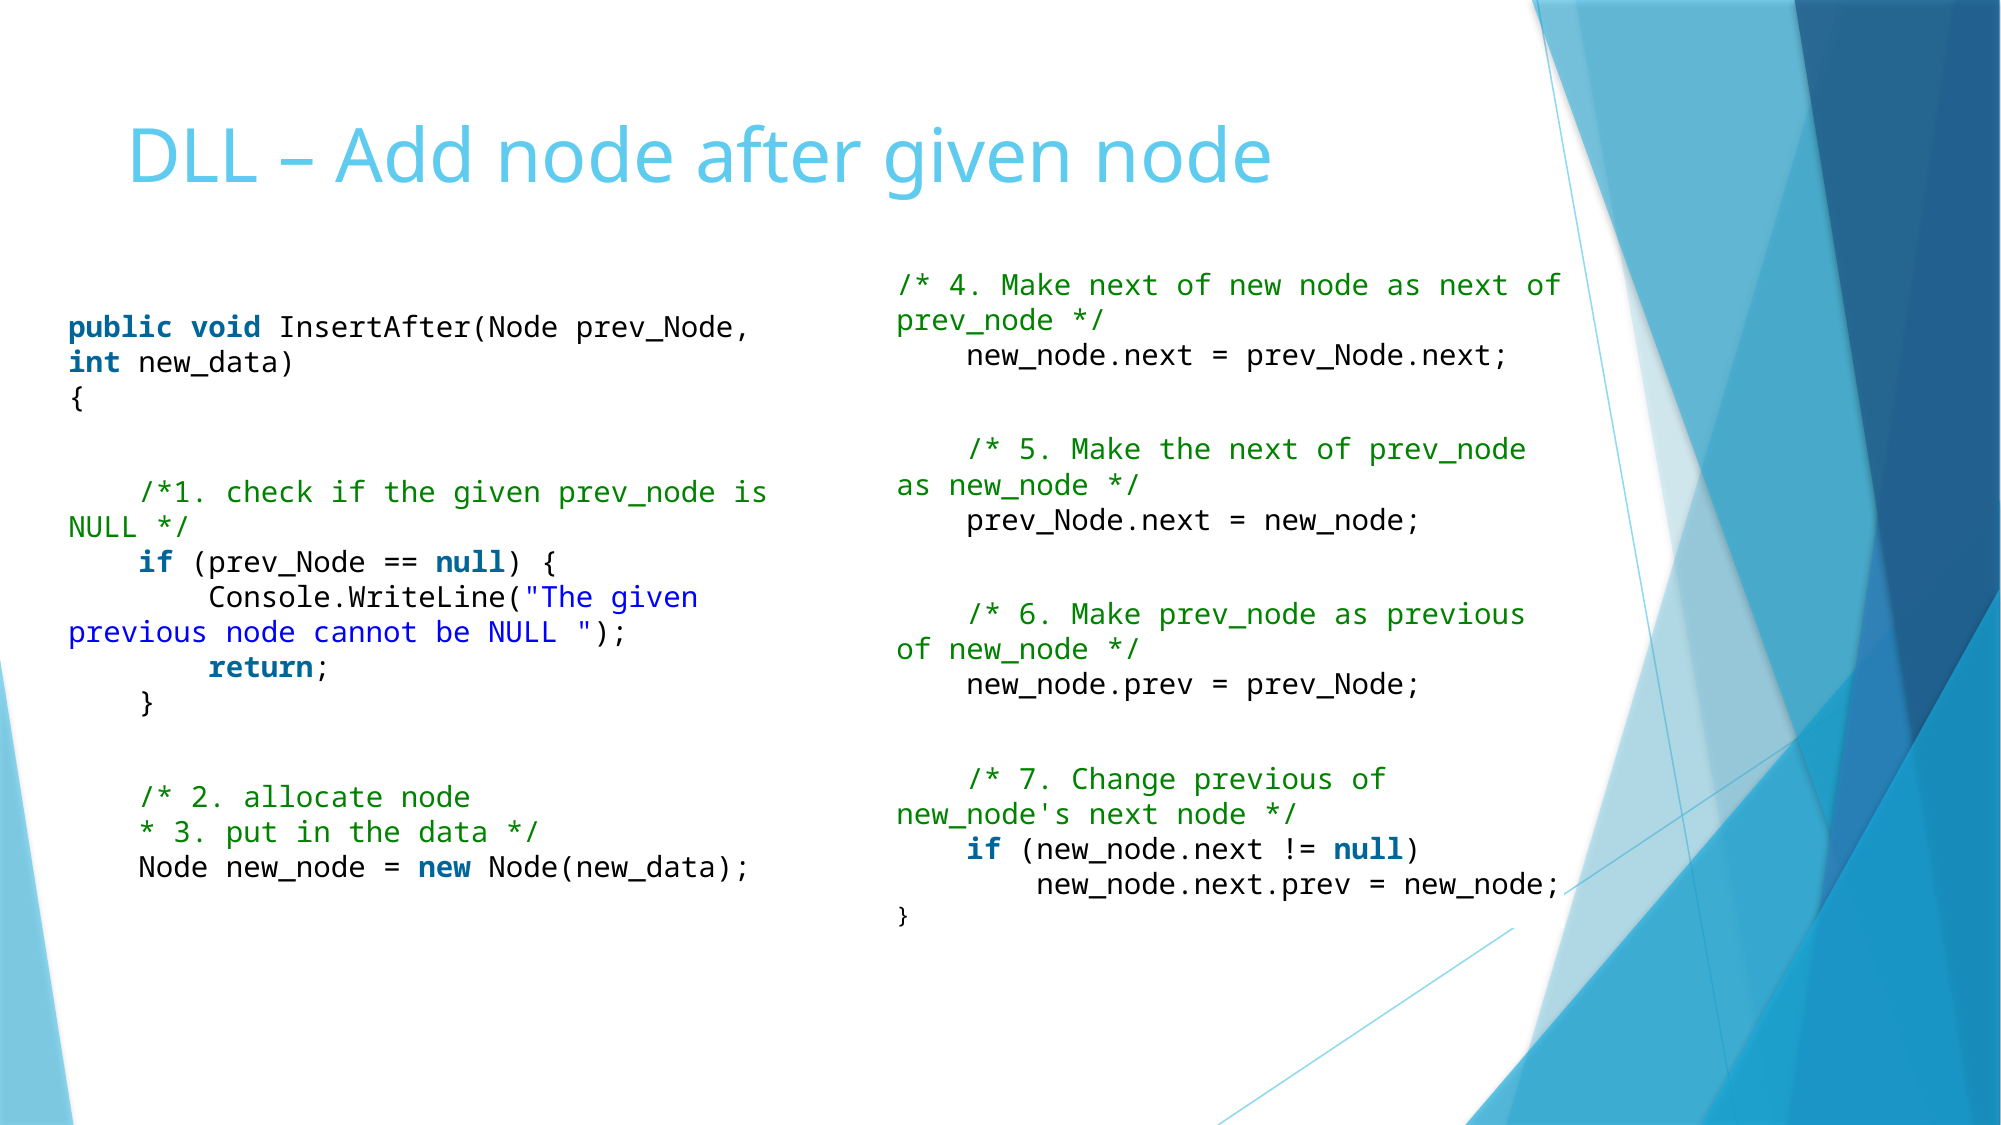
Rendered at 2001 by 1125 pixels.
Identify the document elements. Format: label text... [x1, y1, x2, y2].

title DLL – Add node after given node [111, 99, 1522, 317]
text_box /* 4. Make next of new node as next of prev_node */ new_node.next = prev_Node.next; /* 5. Make the next of prev_node as new_node */ prev_Node.next = new_node; /* 6. Make prev_node as previous of new_node */ new_node.prev = prev_Node; /* 7. Change previous of new_node's next node */ if (new_node.next != null) new_node.next.prev = new_node; } [896, 265, 1564, 928]
text_box public void InsertAfter(Node prev_Node, int new_data) { /*1. check if the given prev_node is NULL */ if (prev_Node == null) { Console.WriteLine("The given previous node cannot be NULL "); return; } /* 2. allocate node * 3. put in the data */ Node new_node = new Node(new_data); [68, 308, 817, 929]
